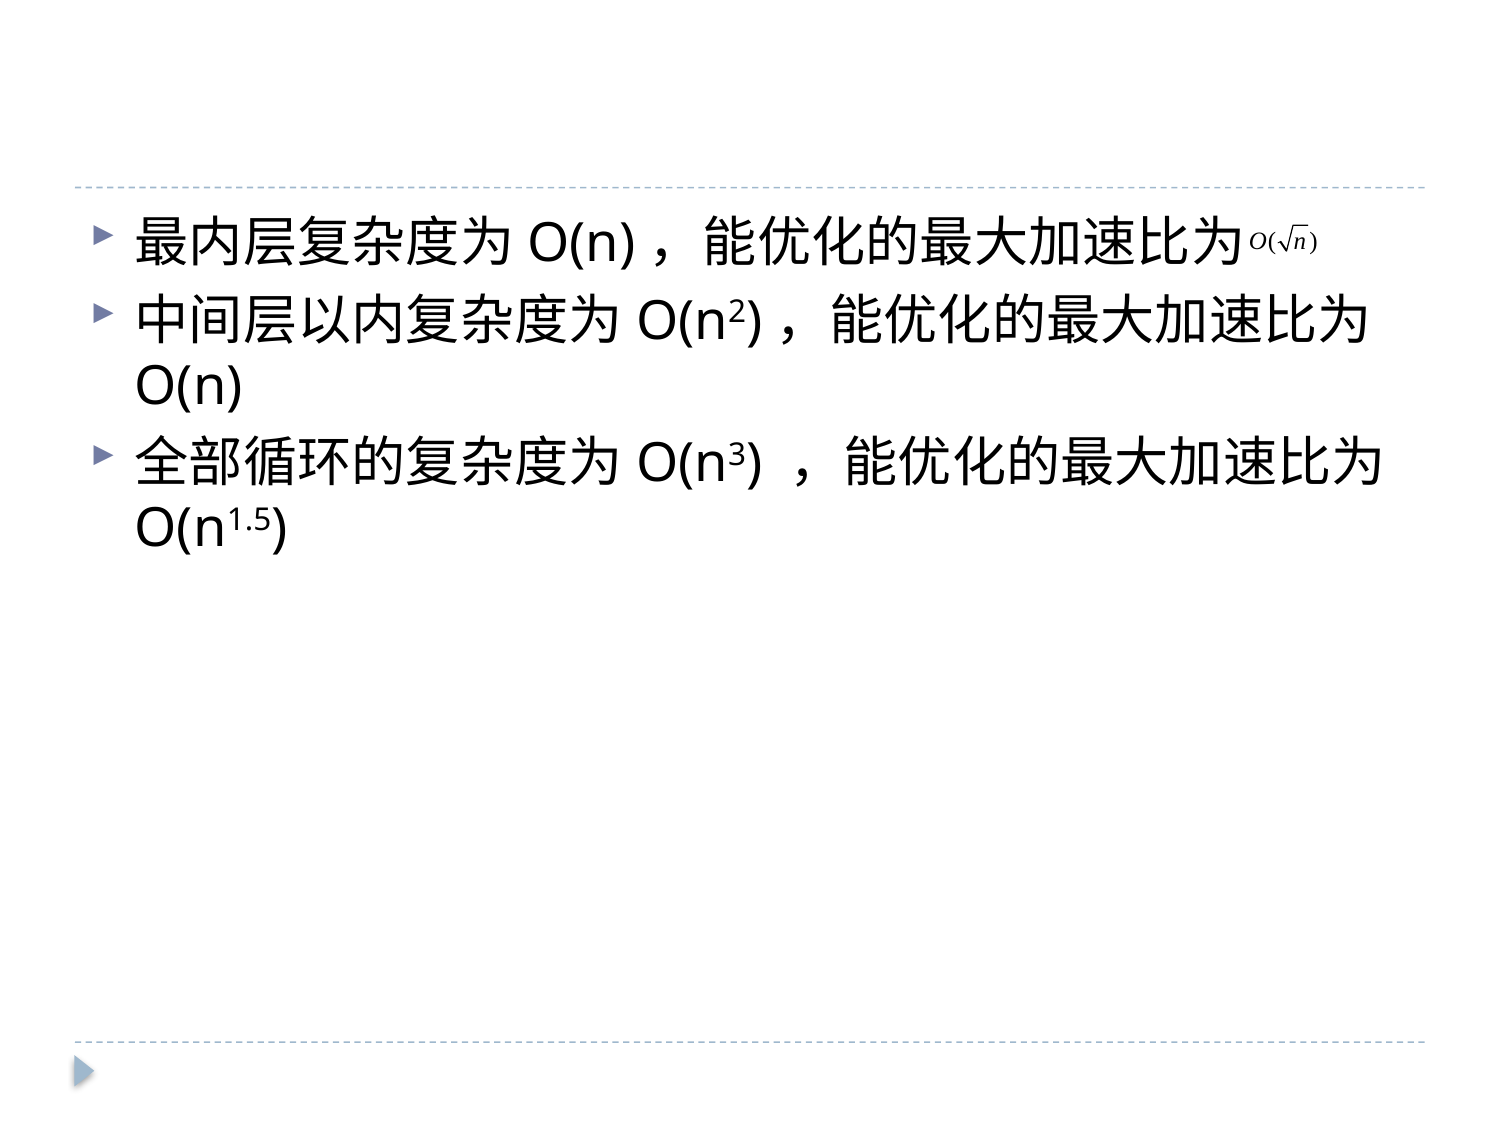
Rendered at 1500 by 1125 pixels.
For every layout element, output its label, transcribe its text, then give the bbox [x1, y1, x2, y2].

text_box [1245, 219, 1322, 260]
list 最内层复杂度为O(n)，能优化的最大加速比为 中间层以内复杂度为O(n2)，能优化的最大加速比为O(n) 全部循环的复杂度为O(n3) ，能优化的最大加速比为O(n1.5) [75, 200, 1425, 1010]
